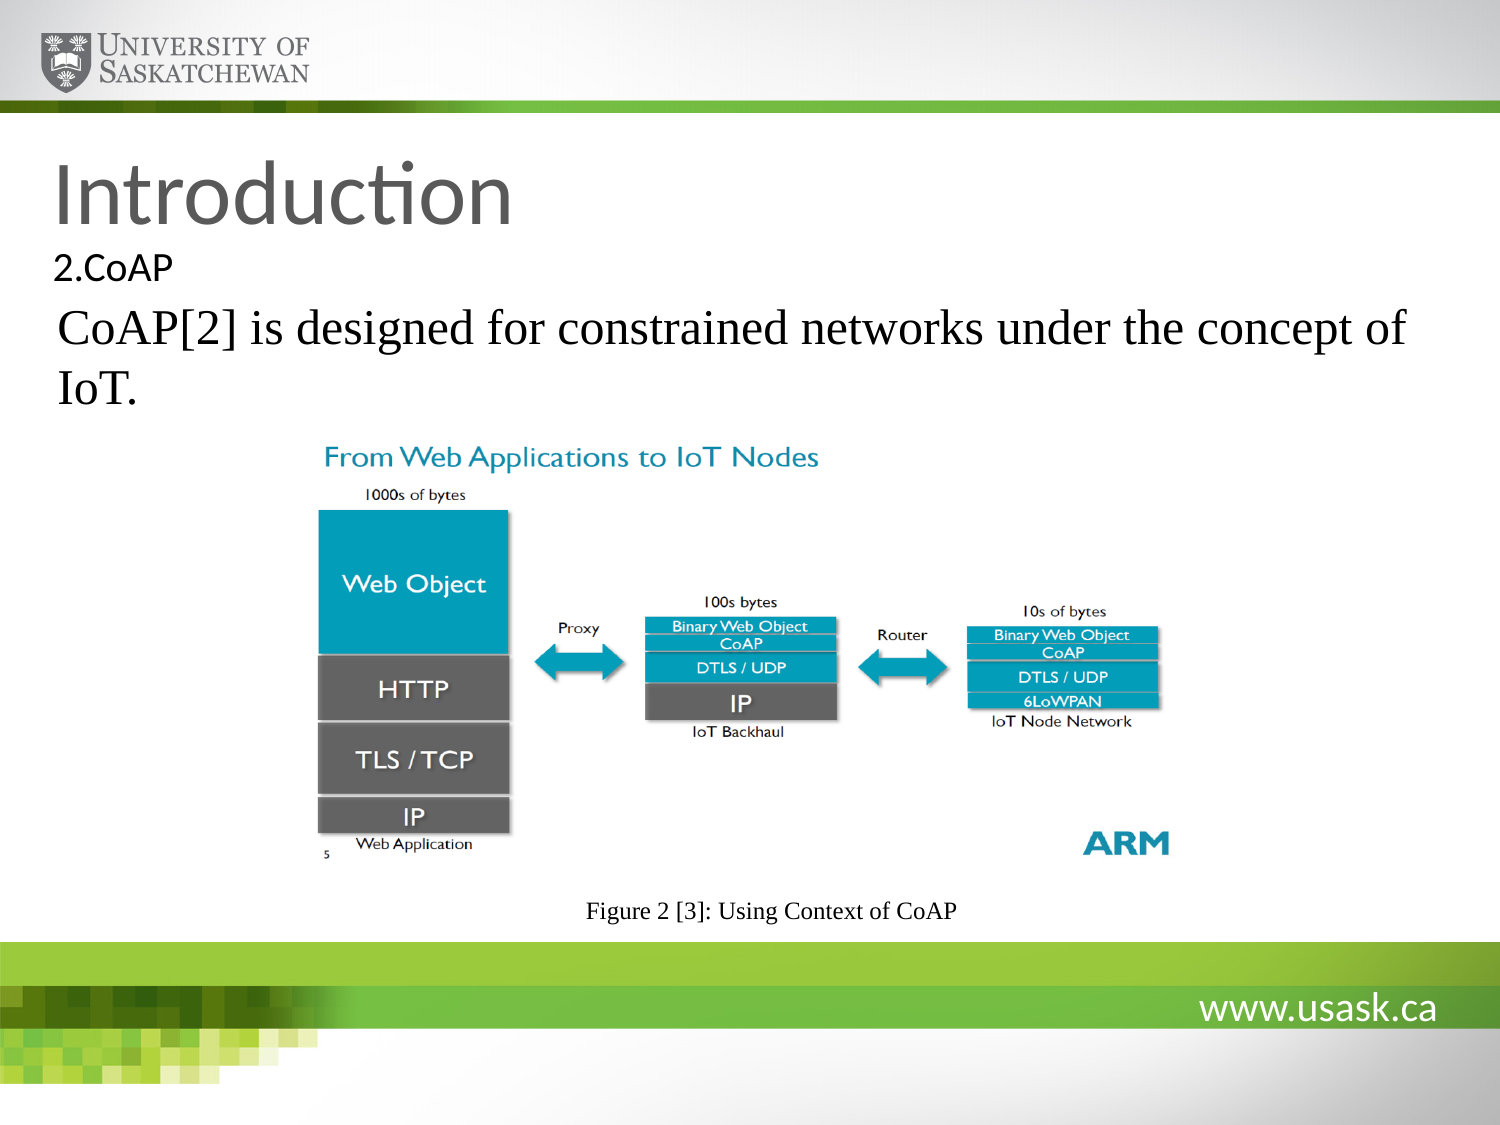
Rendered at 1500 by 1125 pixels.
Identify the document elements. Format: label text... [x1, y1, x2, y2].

text_box 2.CoAP [37, 232, 1441, 284]
text_box CoAP[2] is designed for constrained networks under the concept of IoT. [42, 287, 1450, 423]
text_box Figure 2 [3]: Using Context of CoAP [571, 887, 973, 933]
picture [291, 416, 1187, 866]
title Introduction [37, 137, 1441, 232]
picture [0, 0, 1500, 113]
picture [0, 942, 1500, 1125]
